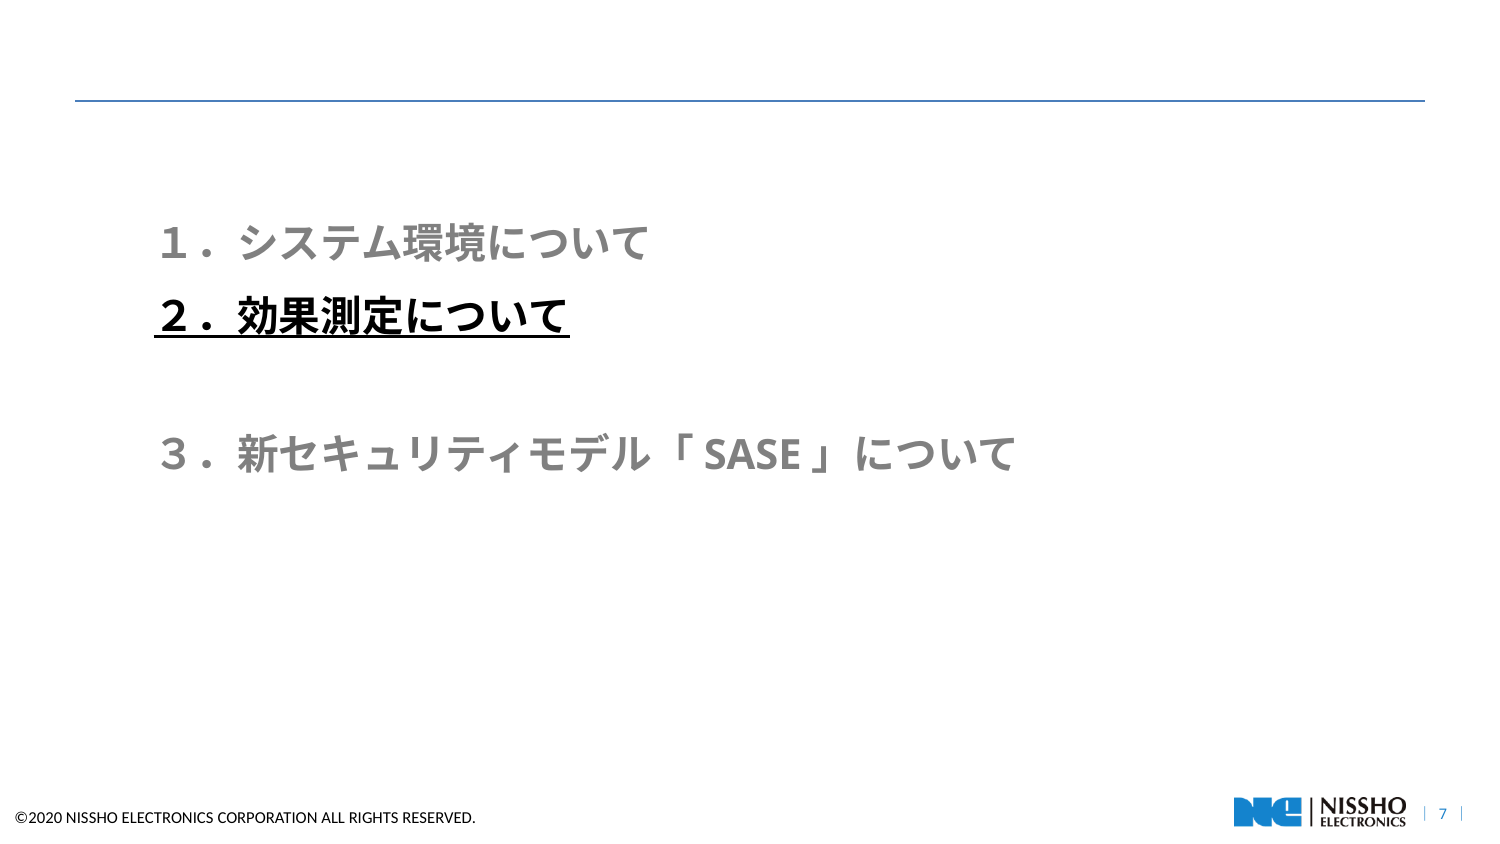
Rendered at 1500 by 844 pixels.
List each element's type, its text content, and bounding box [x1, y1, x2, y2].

list １．システム環境について ２．効果測定について ３．新セキュリティモデル「SASE」について [138, 194, 1362, 429]
picture [1234, 797, 1406, 827]
